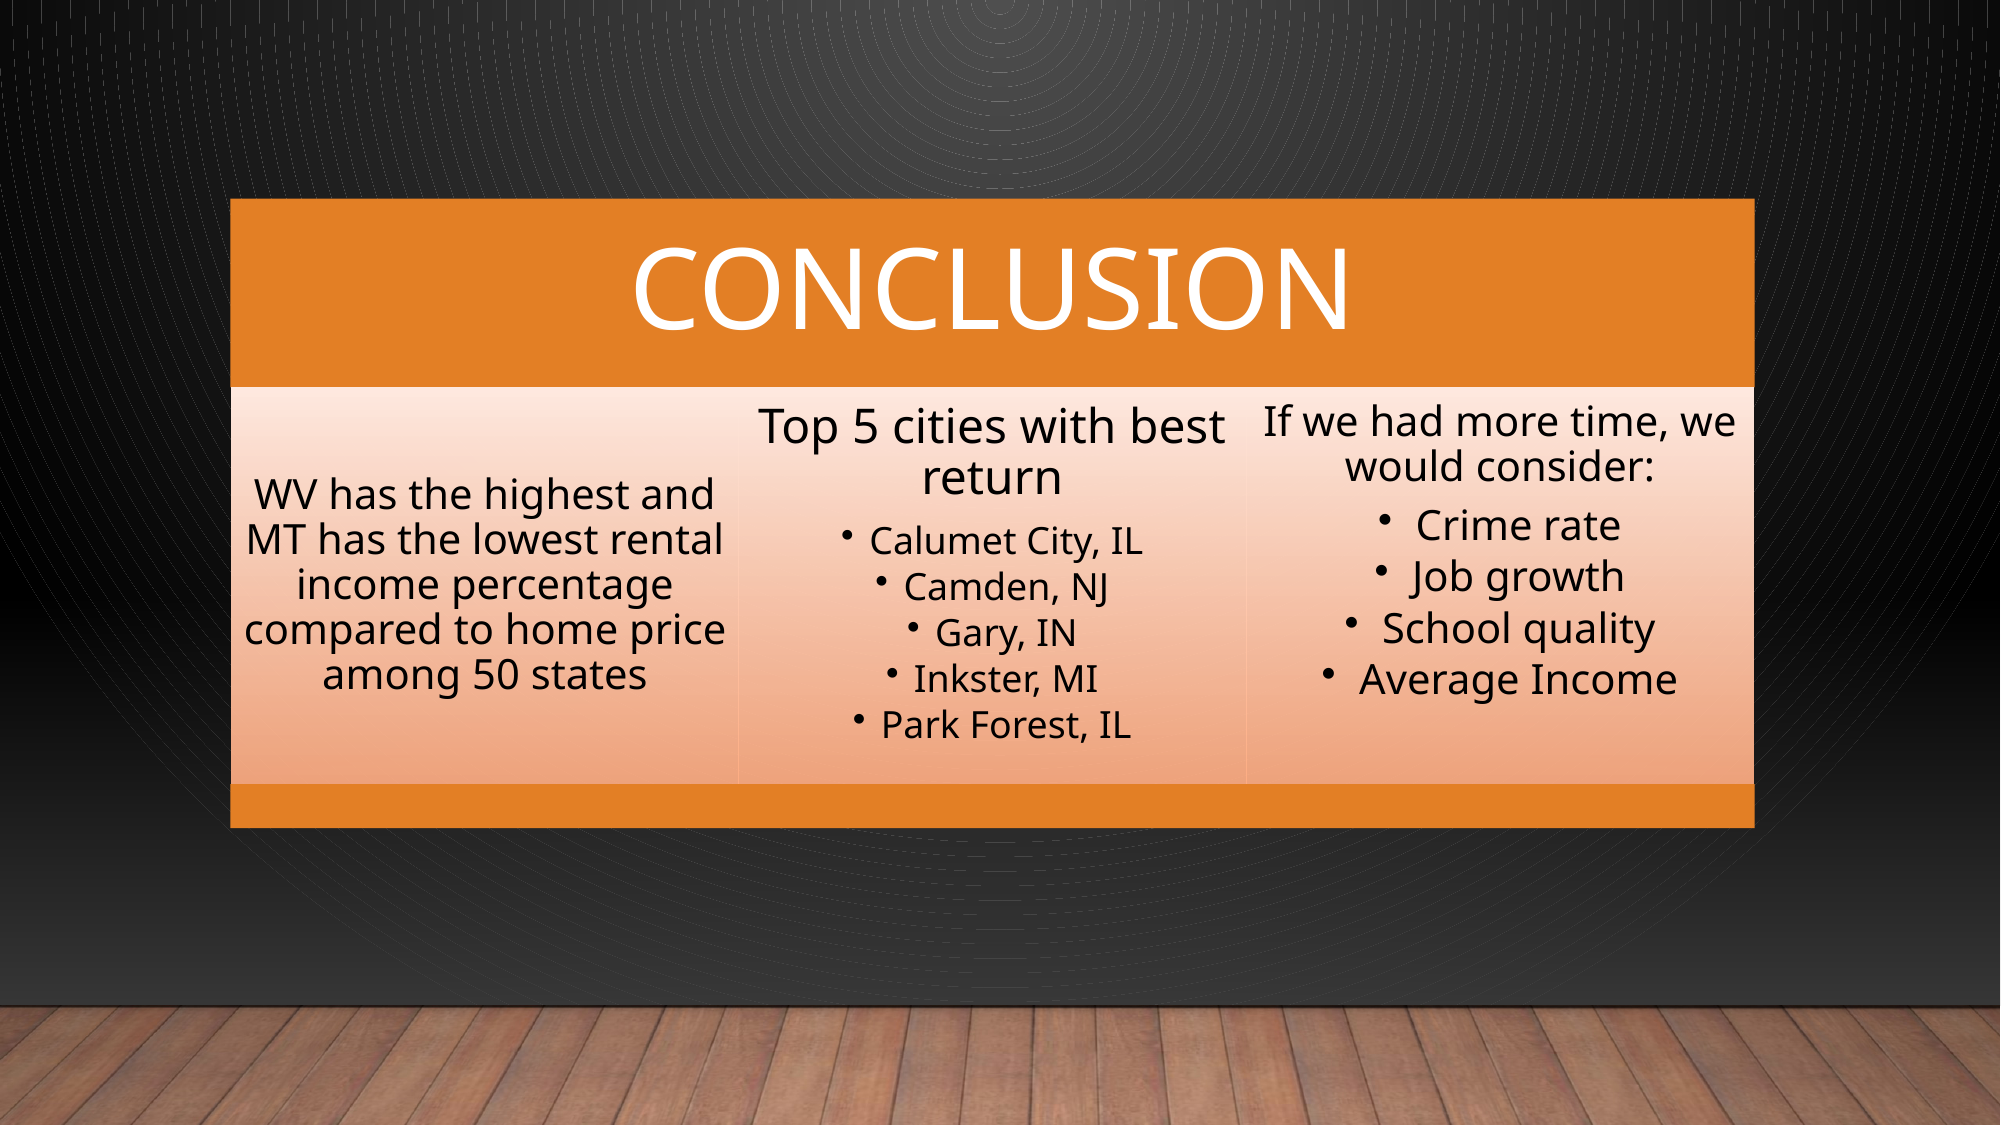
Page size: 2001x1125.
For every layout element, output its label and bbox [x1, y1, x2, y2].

picture [0, 1005, 2000, 1125]
list [230, 198, 1755, 829]
